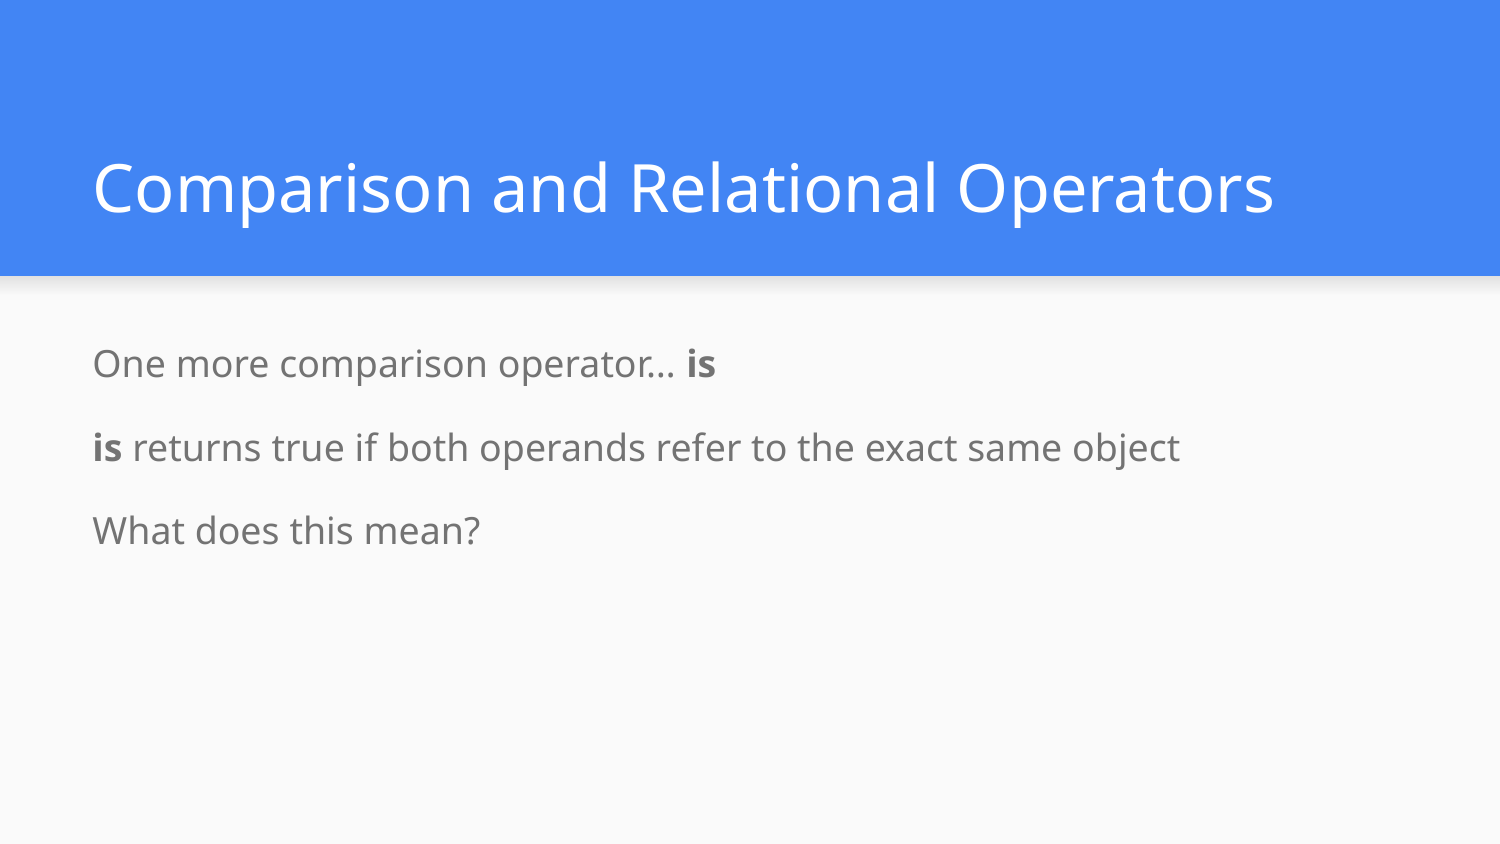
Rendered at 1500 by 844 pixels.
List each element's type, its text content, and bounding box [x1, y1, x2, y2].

list One more comparison operator… is is returns true if both operands refer to the exact same object What does this mean? [77, 314, 1500, 844]
title Comparison and Relational Operators [77, 121, 1427, 248]
